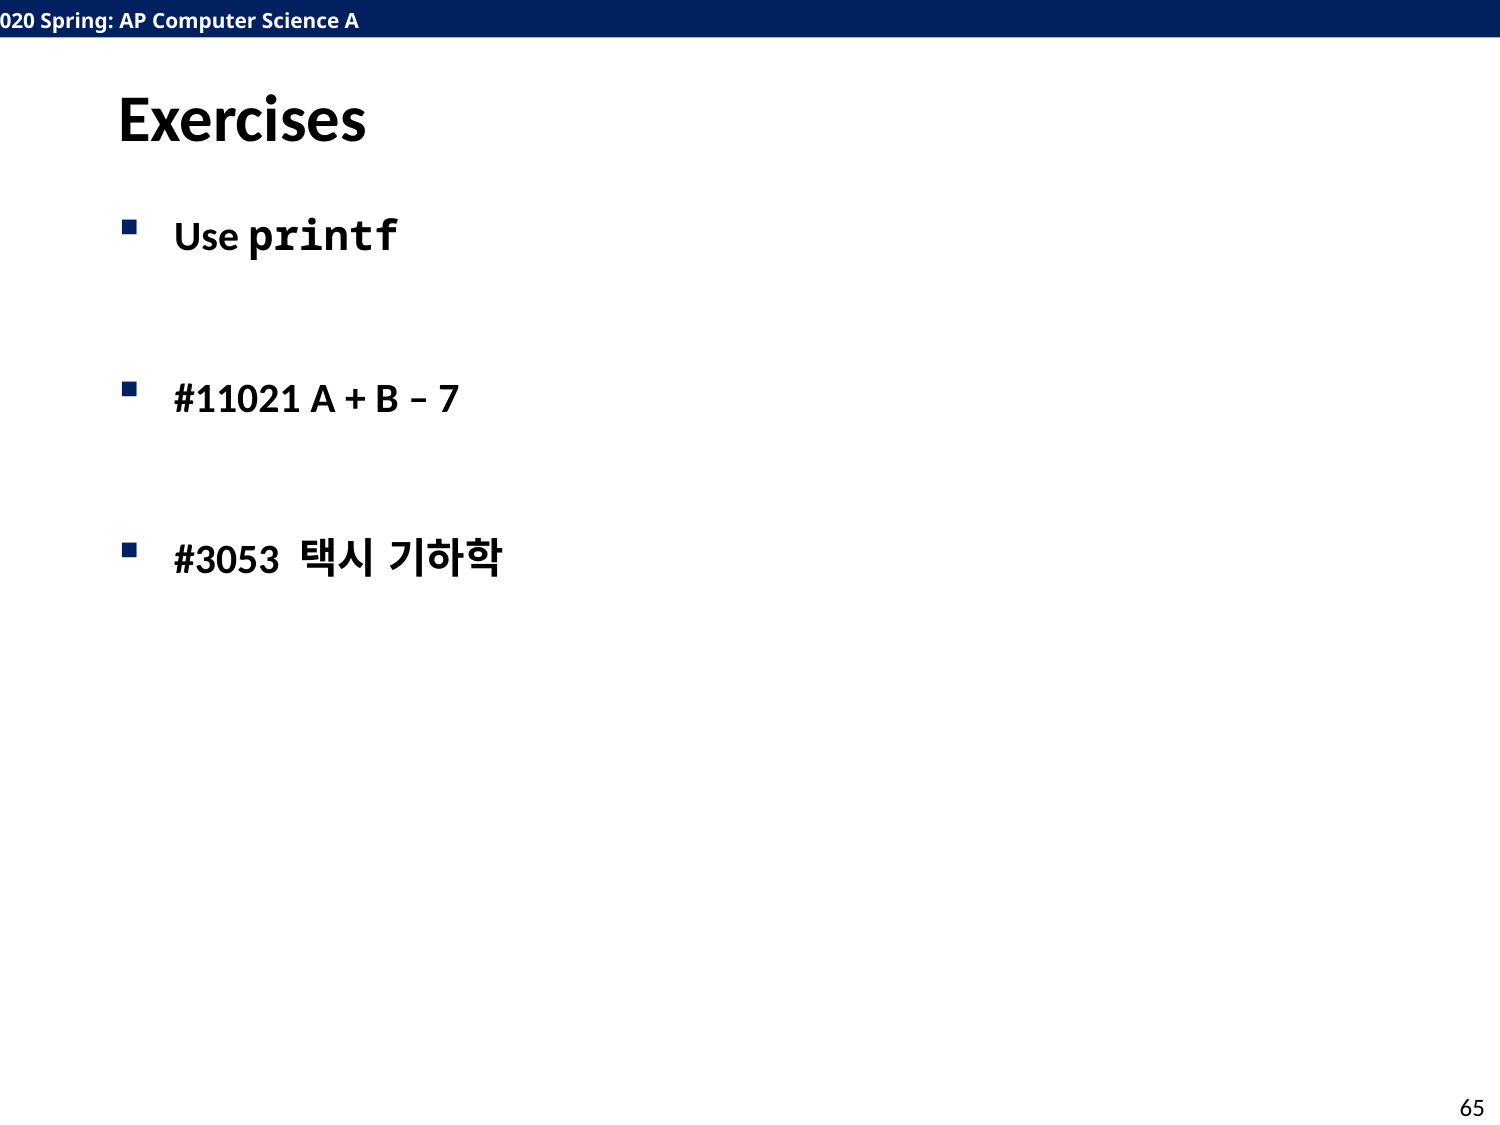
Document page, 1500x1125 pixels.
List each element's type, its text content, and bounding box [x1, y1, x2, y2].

slide_number 65 [1405, 1087, 1500, 1125]
list Use printf #11021 A + B – 7 #3053 택시 기하학 [103, 191, 1397, 1066]
title Exercises [103, 59, 1397, 170]
